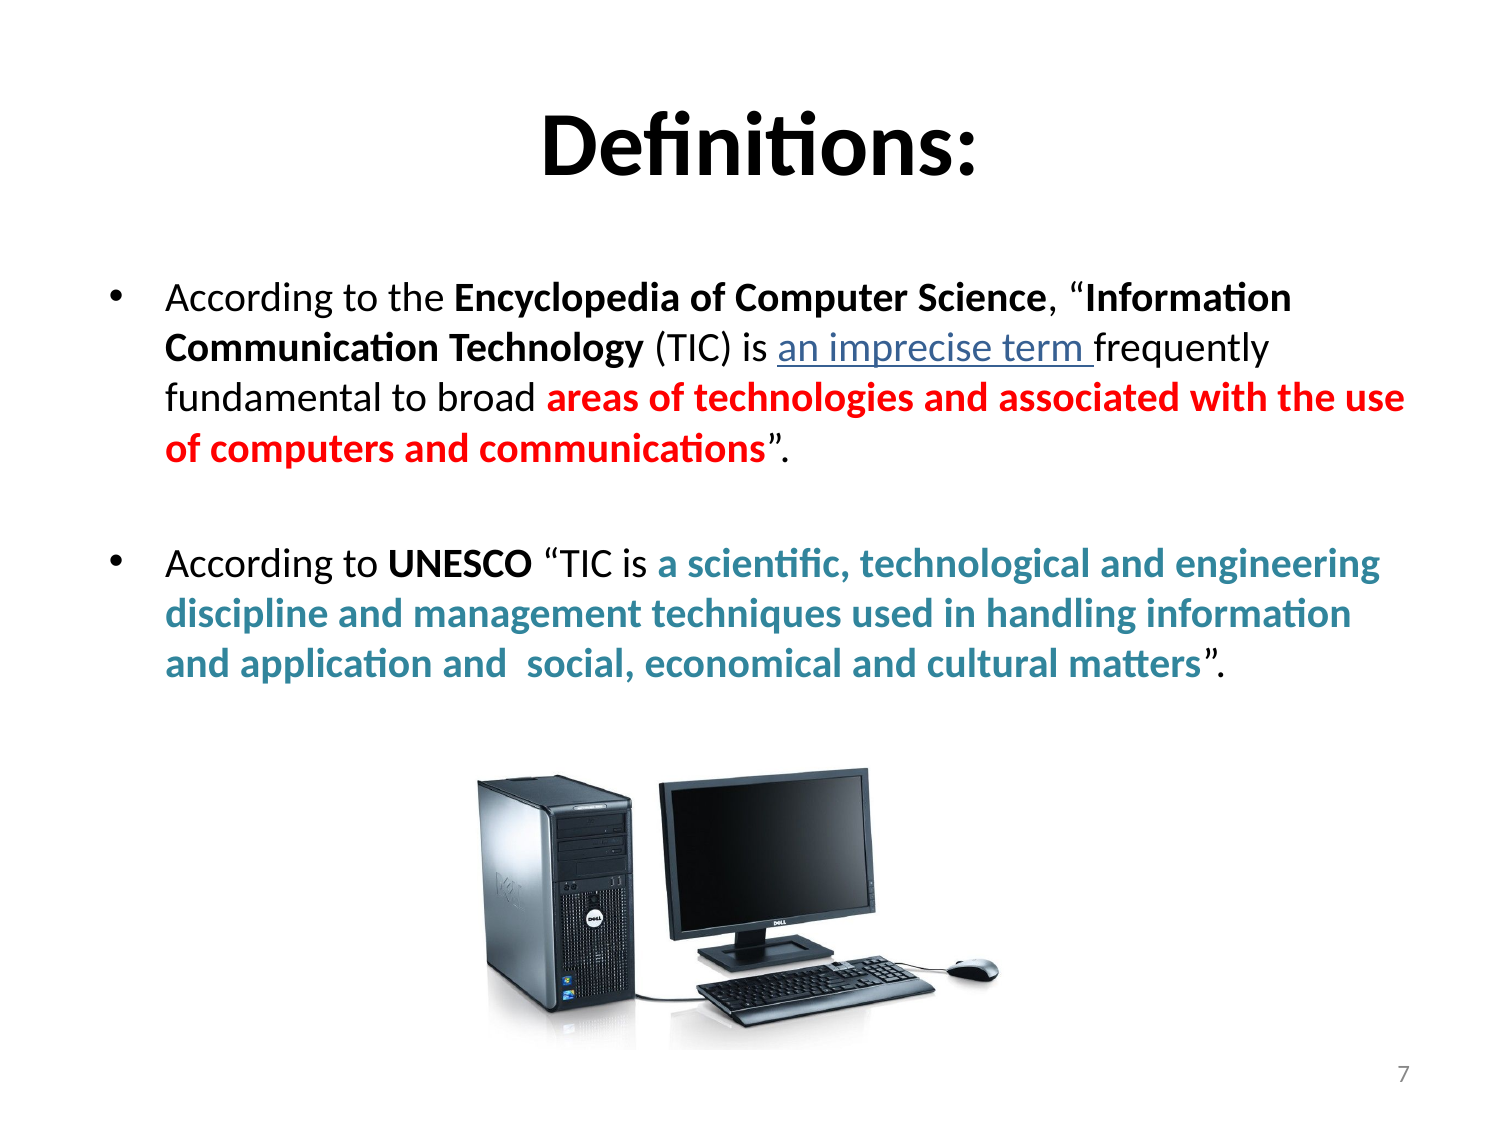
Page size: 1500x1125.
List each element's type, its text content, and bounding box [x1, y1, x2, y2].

picture [468, 749, 1006, 1050]
list According to the Encyclopedia of Computer Science, “Information Communication Technology (TIC) is an imprecise term frequently fundamental to broad areas of technologies and associated with the use of computers and communications”. According to UNESCO “TIC is a scientific, technological and engineering discipline and management techniques used in handling information and application and social, economical and cultural matters”. [75, 262, 1425, 1005]
slide_number 7 [1074, 1042, 1425, 1103]
title Definitions: [75, 45, 1425, 233]
